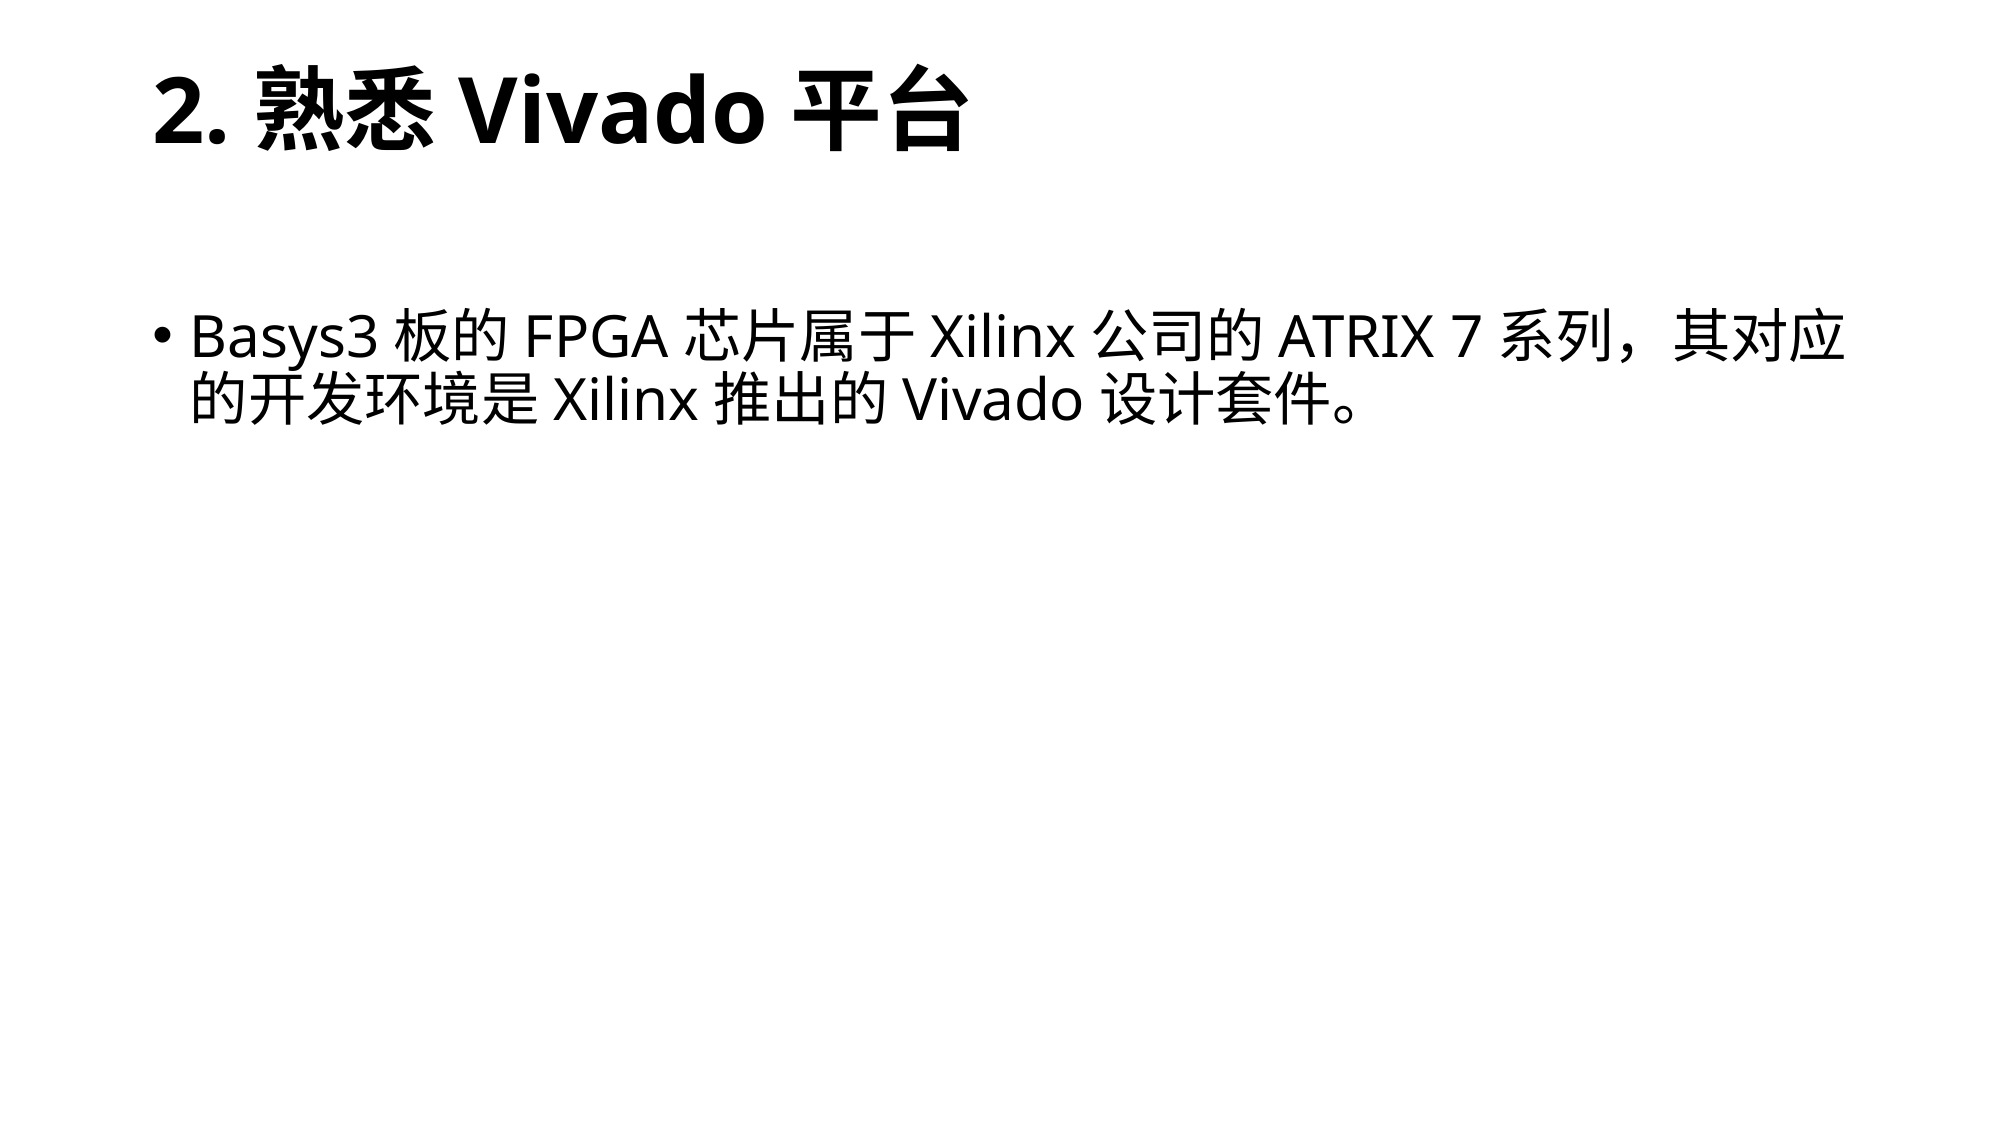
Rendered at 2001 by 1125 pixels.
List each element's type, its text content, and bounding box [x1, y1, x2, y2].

title 2.熟悉Vivado平台 [137, 59, 1863, 278]
list Basys3板的FPGA芯片属于Xilinx公司的ATRIX 7系列，其对应的开发环境是Xilinx推出的Vivado设计套件。 [137, 299, 1863, 1014]
